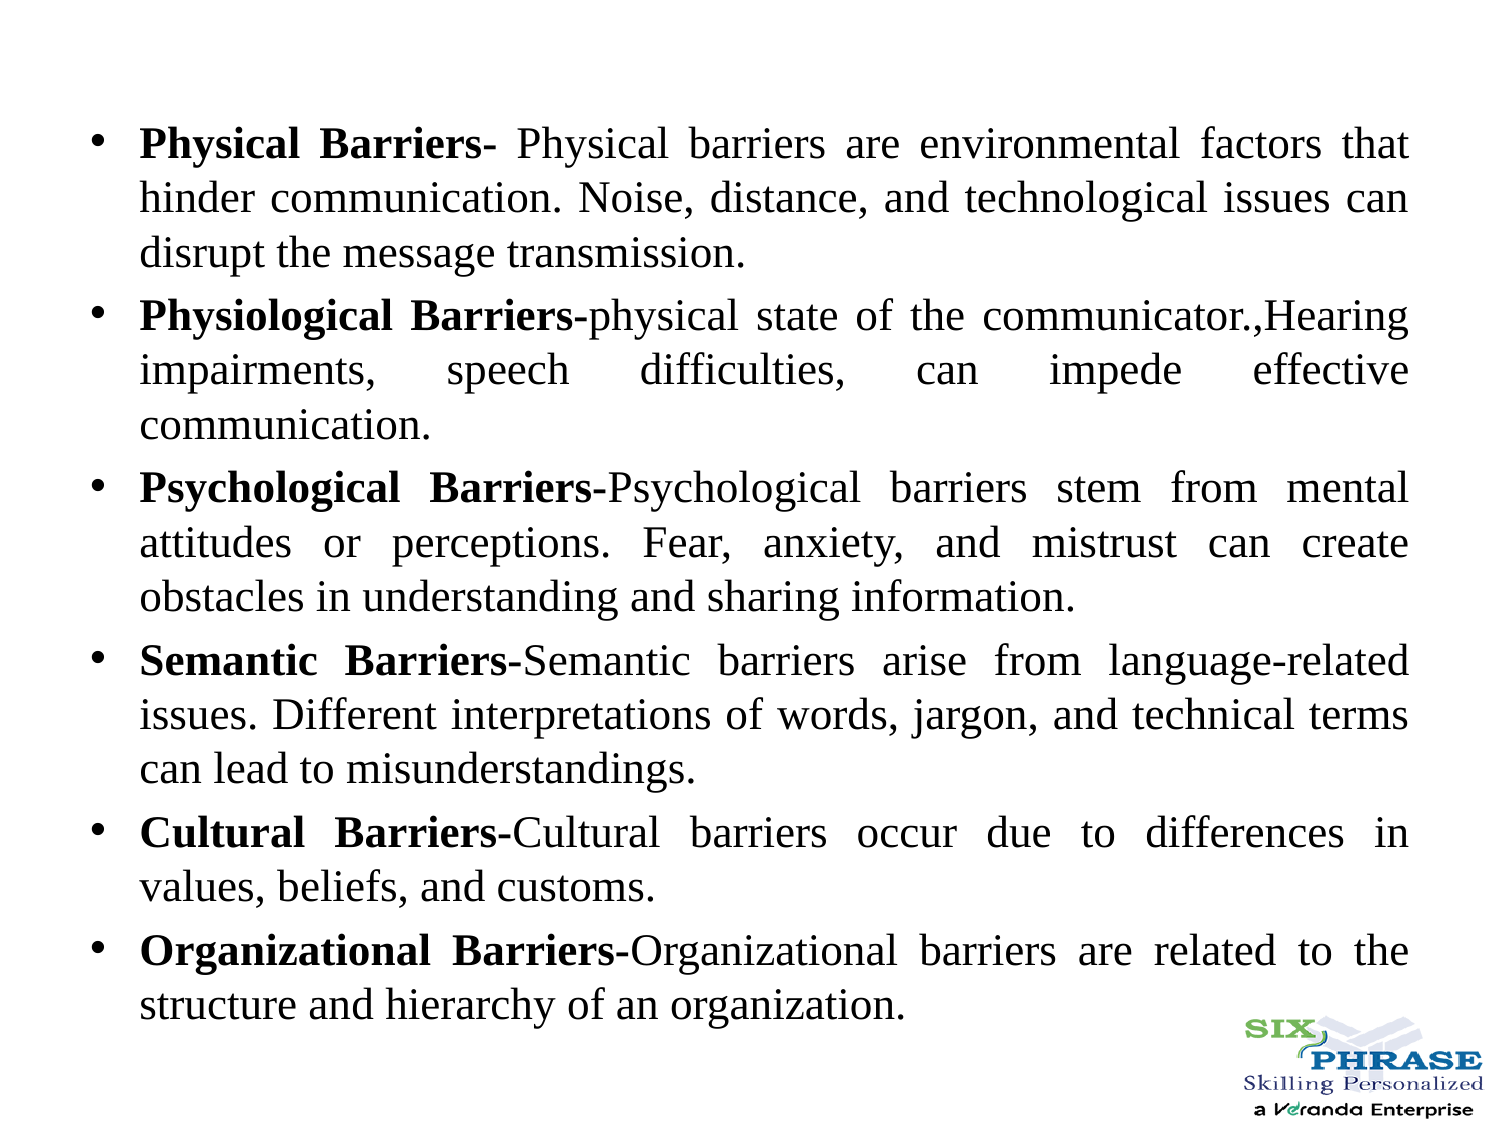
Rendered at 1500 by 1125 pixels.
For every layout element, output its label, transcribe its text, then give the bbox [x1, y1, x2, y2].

picture [1230, 1007, 1500, 1125]
list Physical Barriers- Physical barriers are environmental factors that hinder communication. Noise, distance, and technological issues can disrupt the message transmission. Physiological Barriers-physical state of the communicator.,Hearing impairments, speech difficulties, can impede effective communication. Psychological Barriers-Psychological barriers stem from mental attitudes or perceptions. Fear, anxiety, and mistrust can create obstacles in understanding and sharing information. Semantic Barriers-Semantic barriers arise from language-related issues. Different interpretations of words, jargon, and technical terms can lead to misunderstandings. Cultural Barriers-Cultural barriers occur due to differences in values, beliefs, and customs. Organizational Barriers-Organizational barriers are related to the structure and hierarchy of an organization. [75, 105, 1425, 1043]
